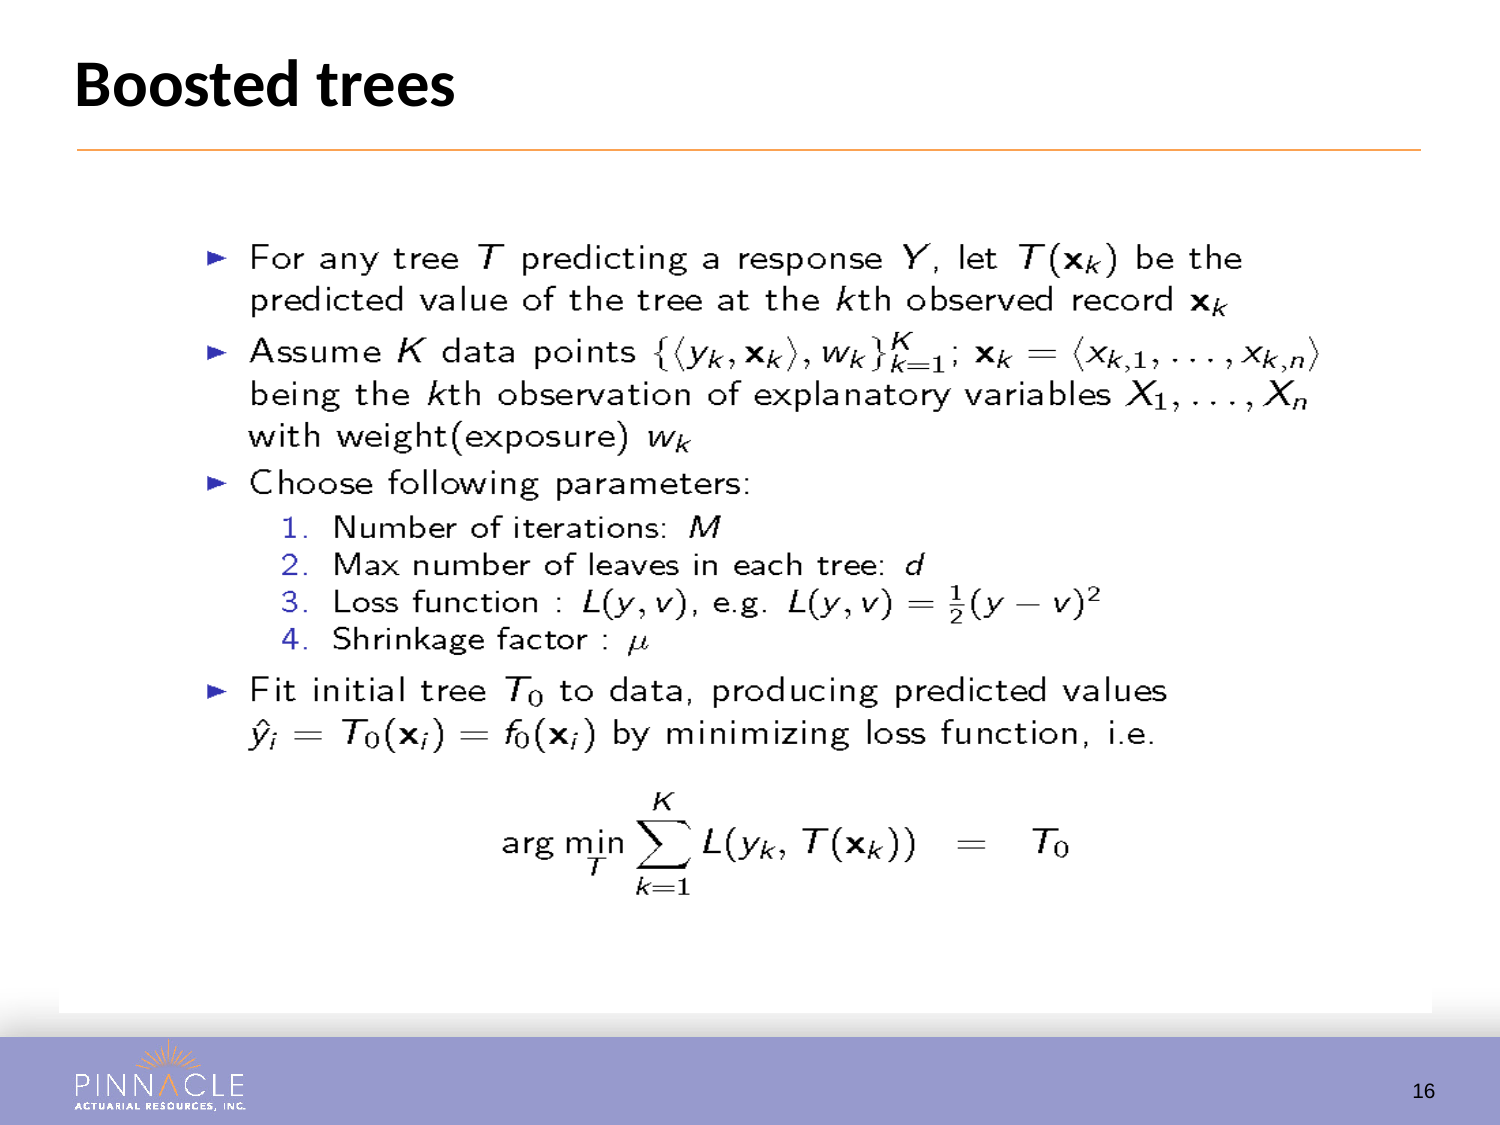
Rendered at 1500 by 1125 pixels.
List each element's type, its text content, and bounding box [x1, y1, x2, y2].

picture [0, 962, 1500, 1125]
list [59, 162, 1432, 1013]
title Boosted trees [59, 32, 1432, 124]
